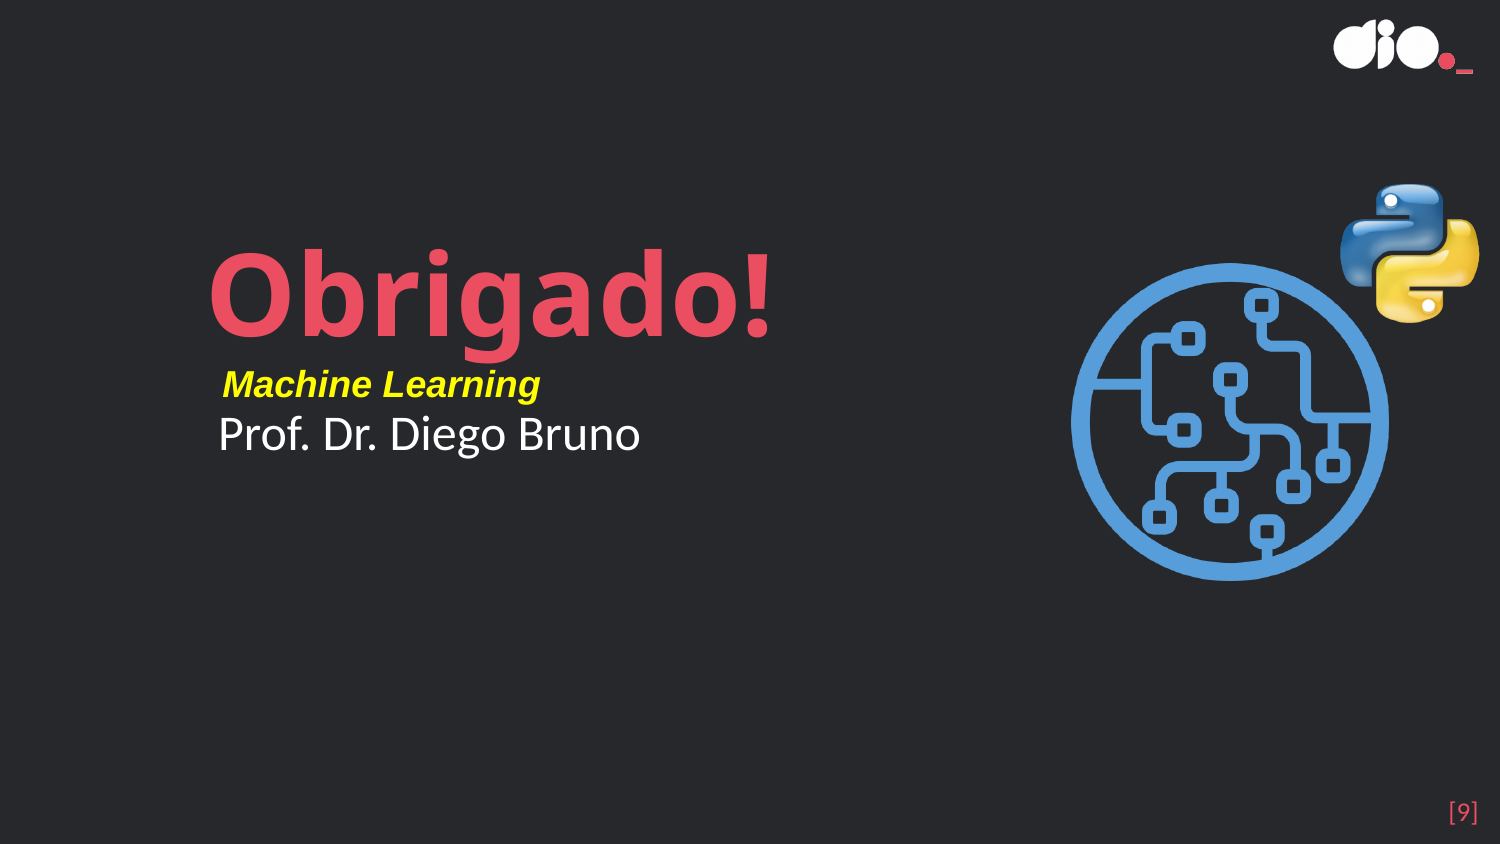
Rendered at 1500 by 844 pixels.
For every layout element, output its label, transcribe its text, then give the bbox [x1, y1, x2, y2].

text_box Obrigado! [190, 215, 1270, 366]
slide_number [9] [1403, 779, 1494, 844]
picture [1332, 19, 1474, 75]
text_box Prof. Dr. Diego Bruno [190, 385, 920, 535]
text_box Machine Learning [0, 345, 611, 421]
picture [1071, 165, 1500, 581]
